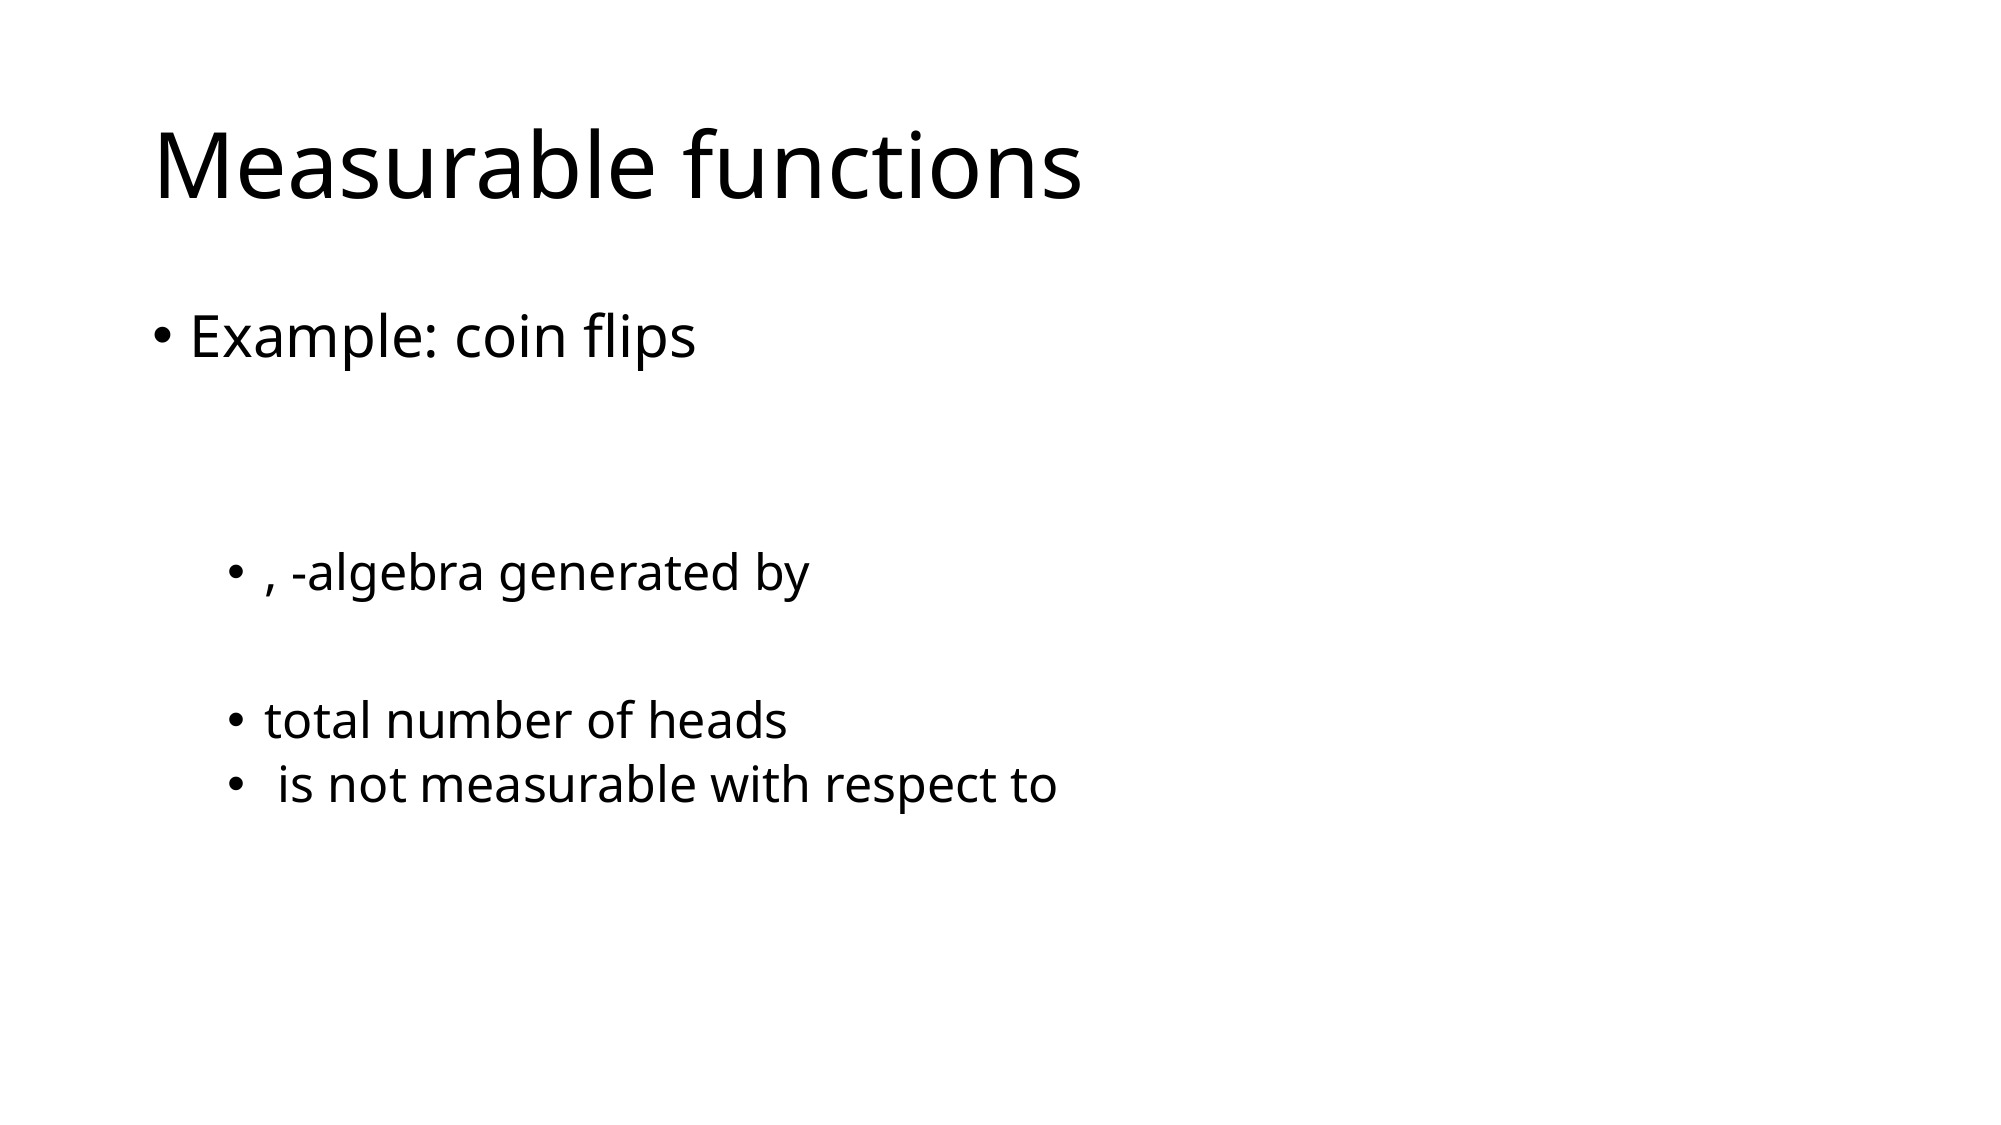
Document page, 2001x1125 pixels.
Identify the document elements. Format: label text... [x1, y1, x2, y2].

title Measurable functions [137, 59, 1863, 278]
